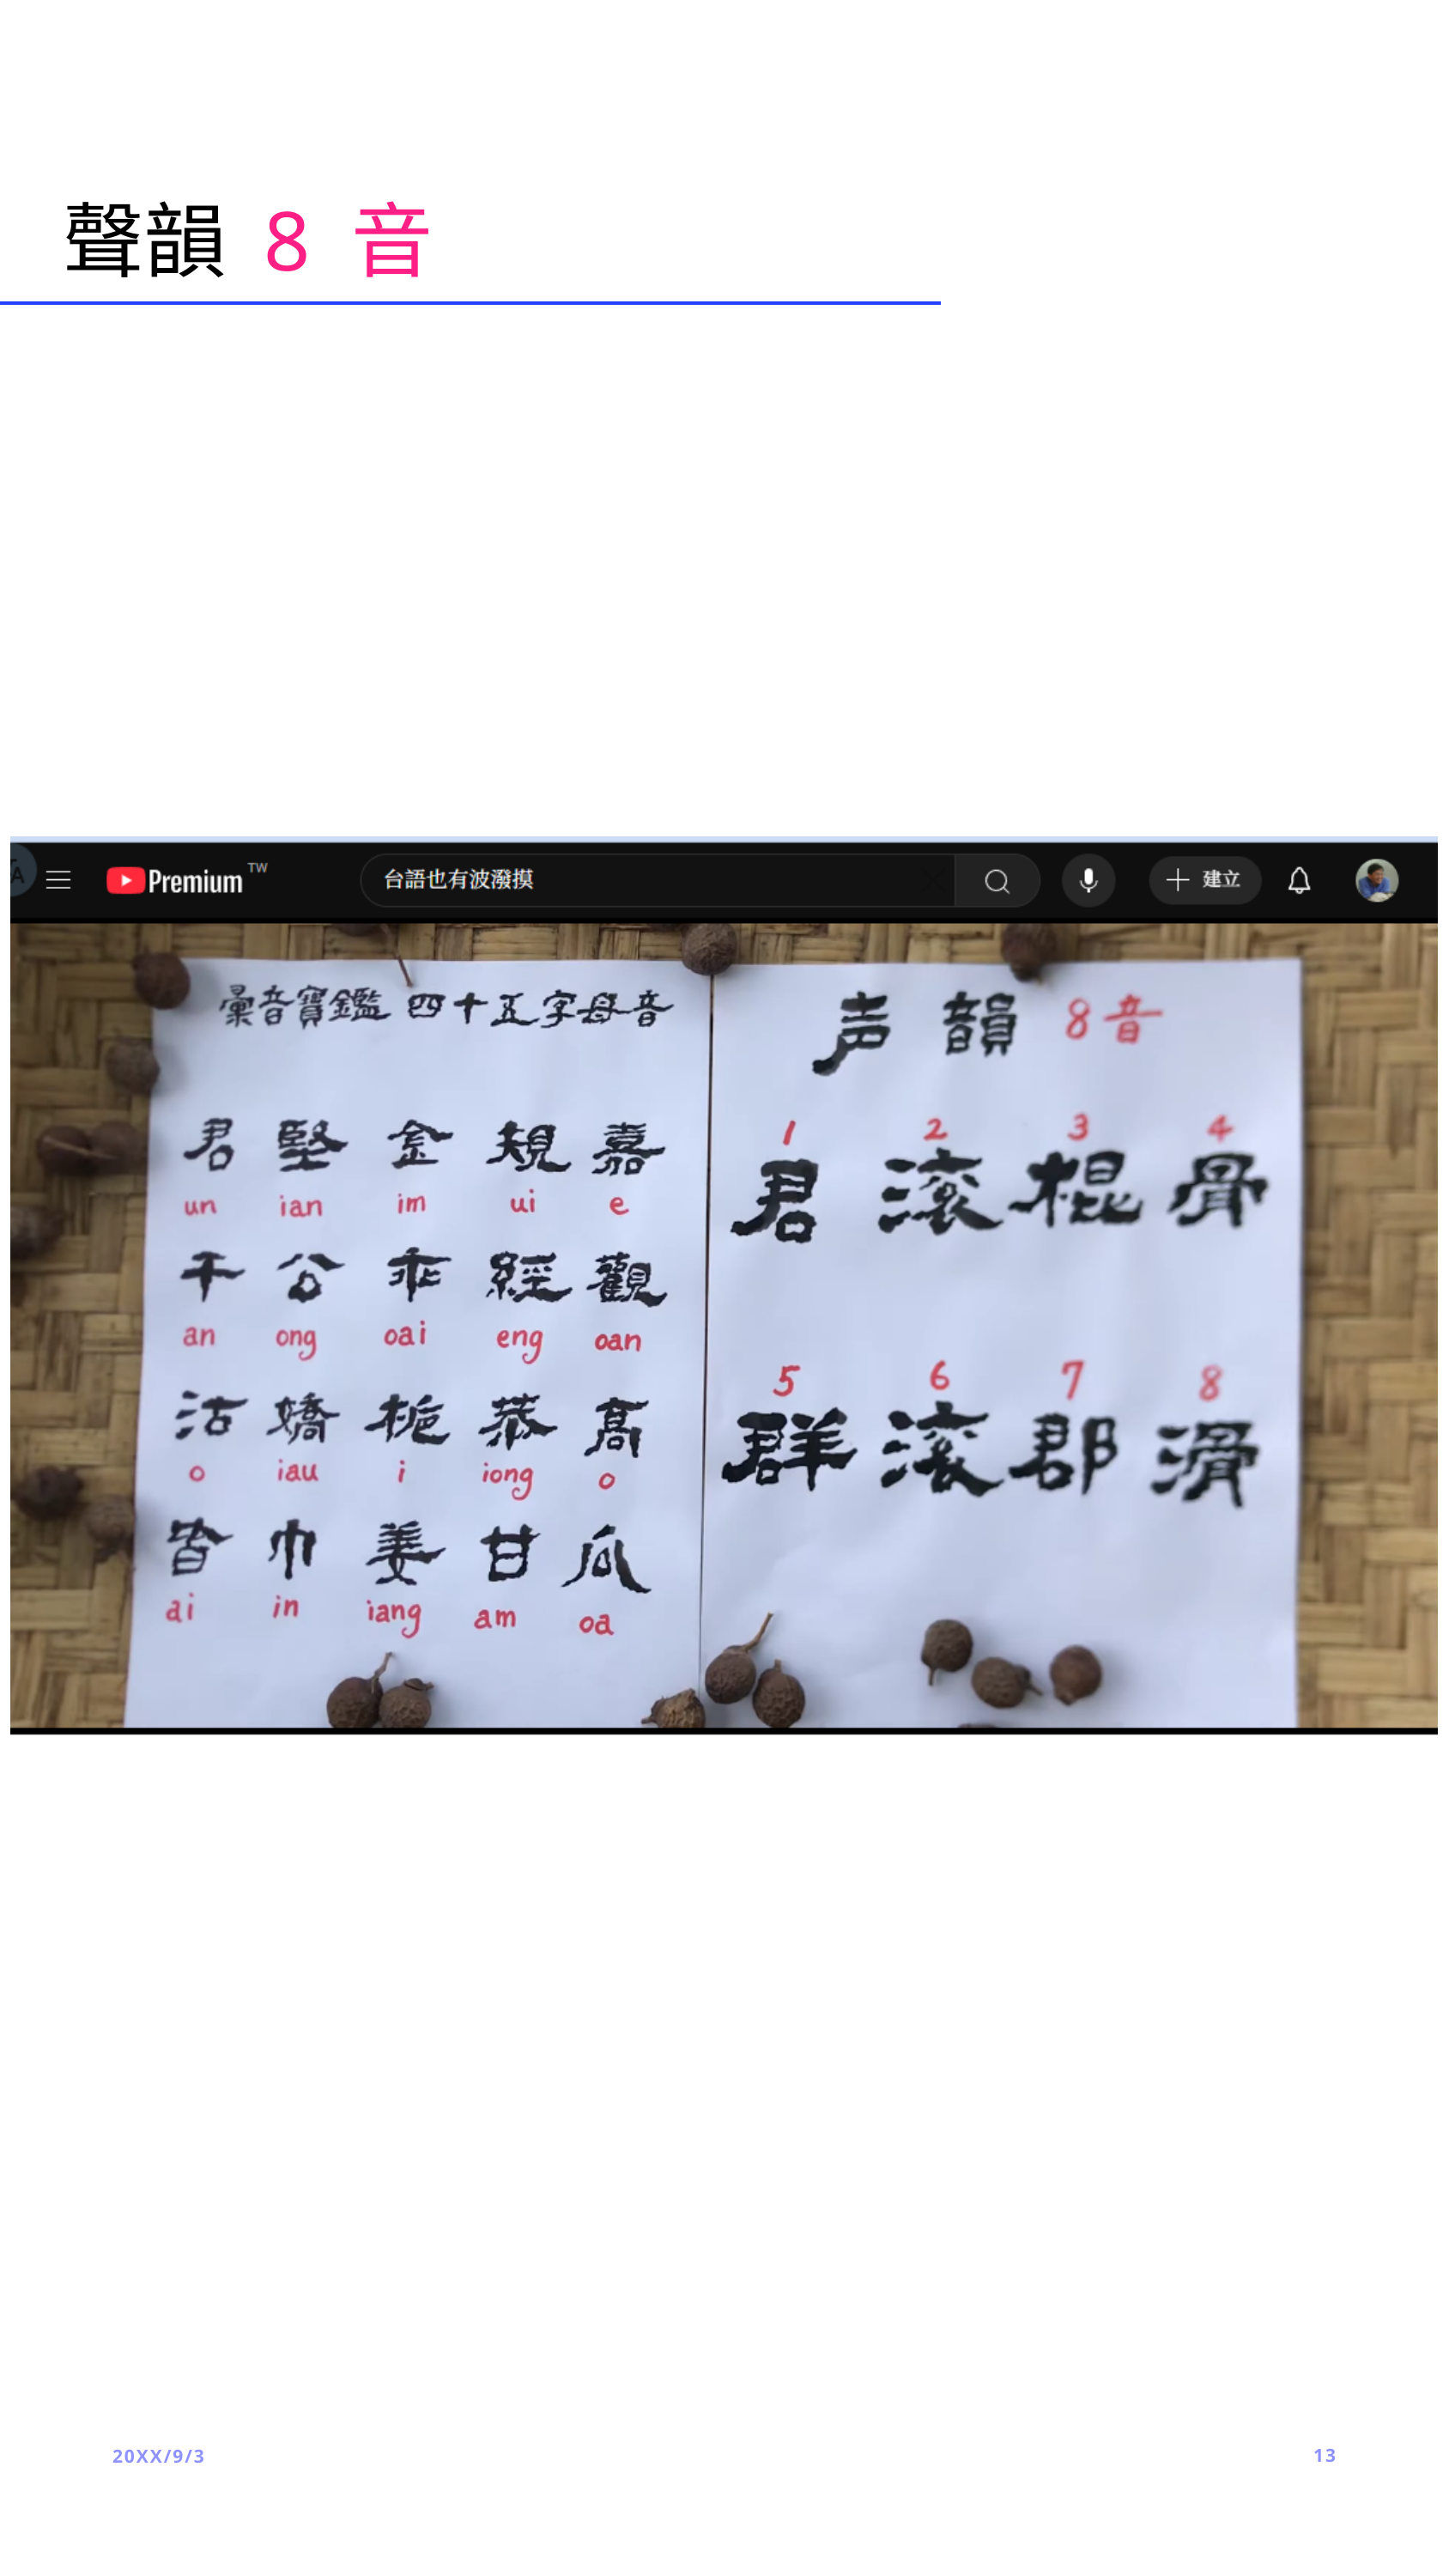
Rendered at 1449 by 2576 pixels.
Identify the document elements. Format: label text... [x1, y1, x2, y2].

slide_number 20XX/9/3 [100, 2387, 426, 2525]
title 聲韻 8 音 [50, 186, 786, 295]
picture [10, 836, 1438, 1739]
slide_number 13 [1022, 2387, 1349, 2525]
